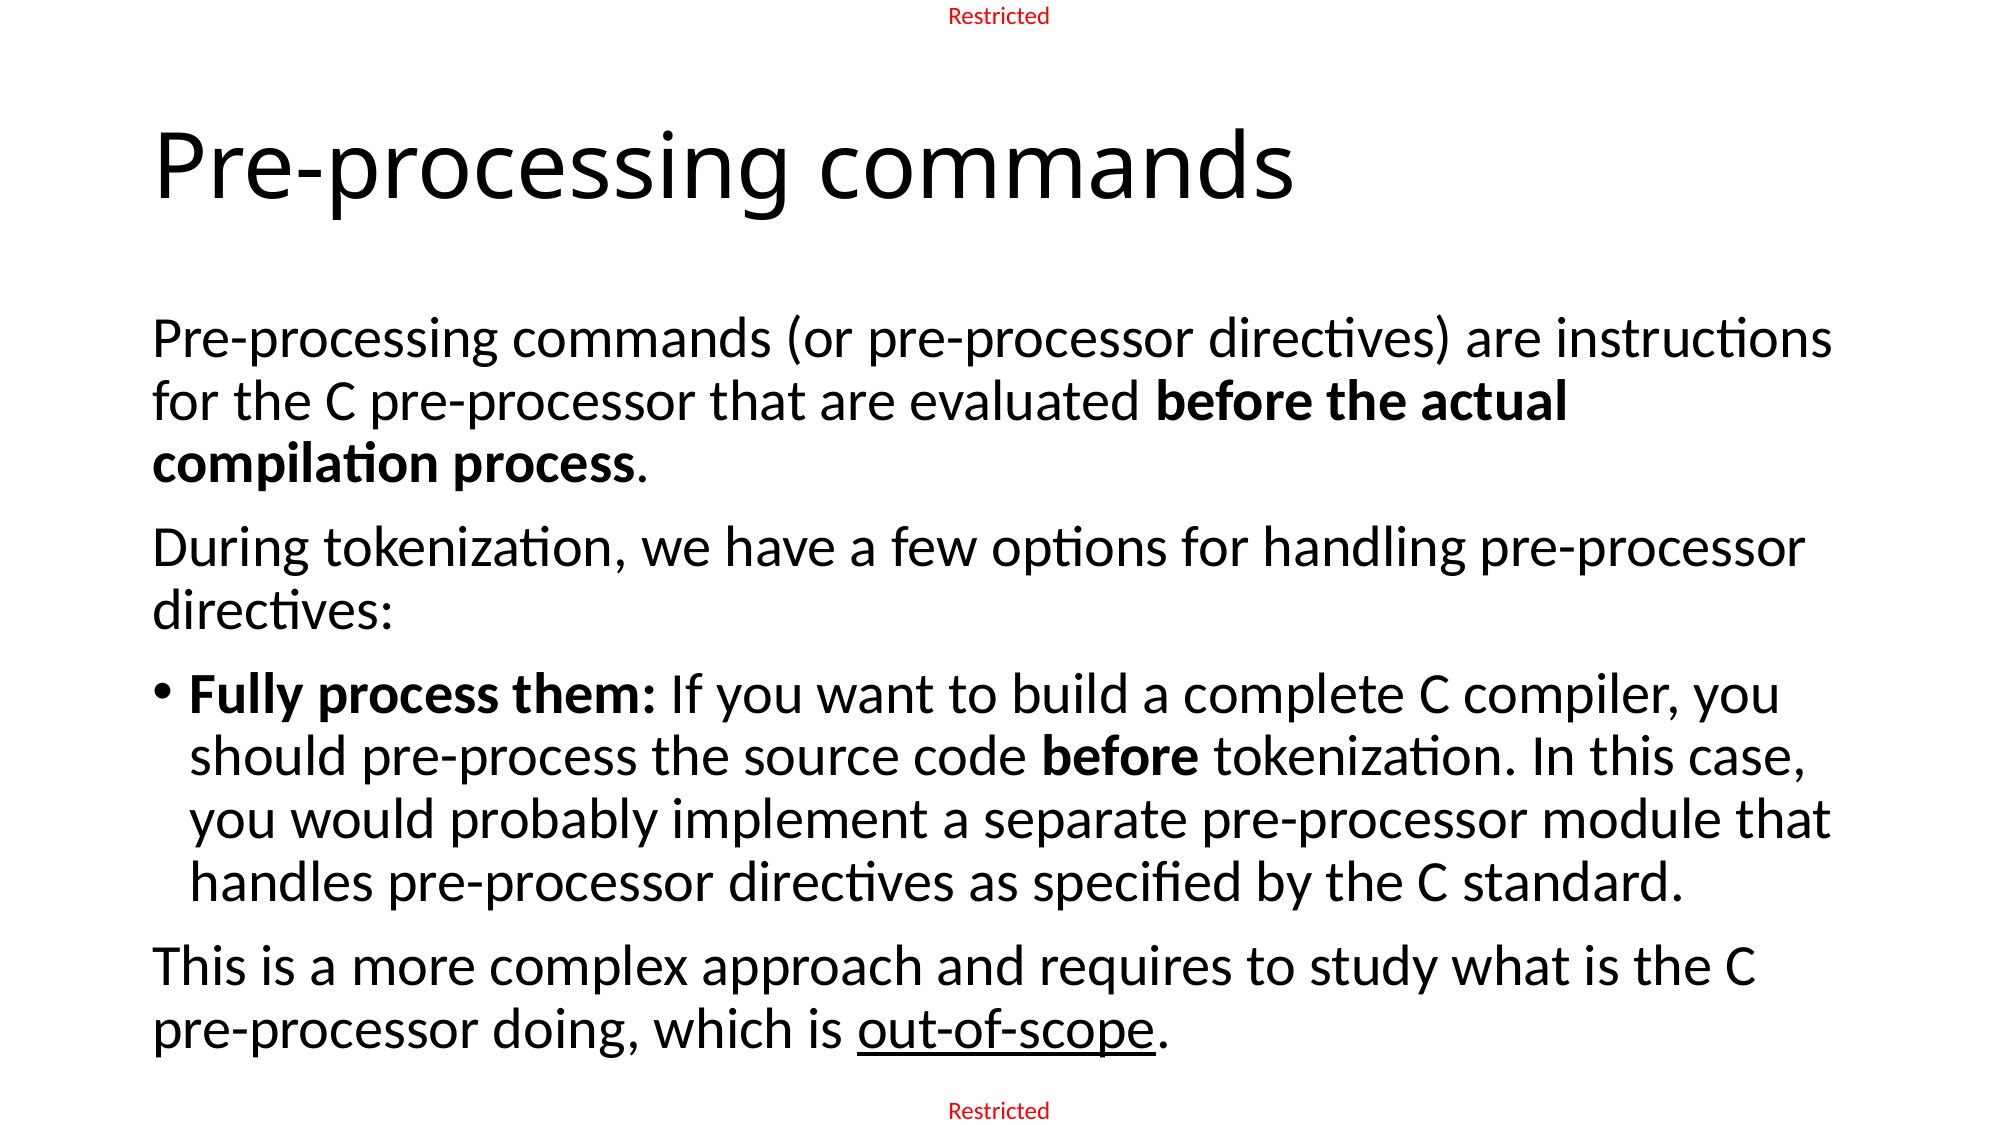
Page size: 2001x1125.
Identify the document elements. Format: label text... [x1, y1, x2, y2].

list Pre-processing commands (or pre-processor directives) are instructions for the C pre-processor that are evaluated before the actual compilation process. During tokenization, we have a few options for handling pre-processor directives: Fully process them: If you want to build a complete C compiler, you should pre-process the source code before tokenization. In this case, you would probably implement a separate pre-processor module that handles pre-processor directives as specified by the C standard. This is a more complex approach and requires to study what is the C pre-processor doing, which is out-of-scope. [137, 299, 1863, 1125]
title Pre-processing commands [137, 59, 1863, 278]
